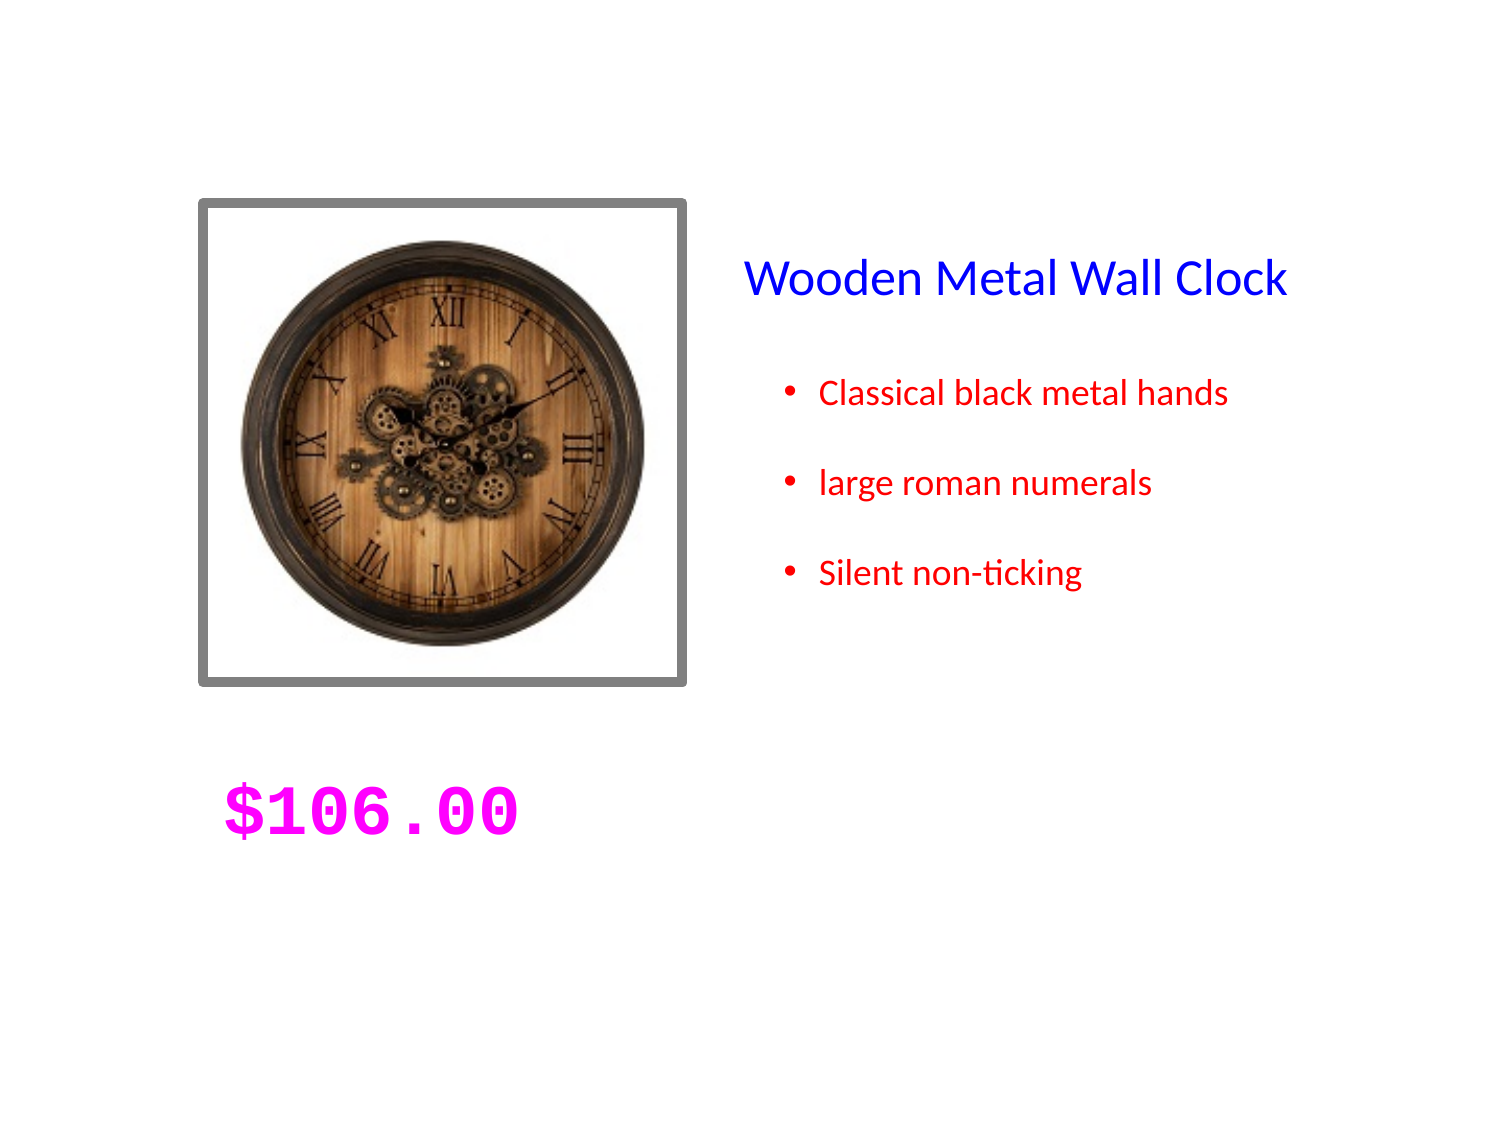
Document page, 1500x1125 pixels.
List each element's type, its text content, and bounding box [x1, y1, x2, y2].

text_box Wooden Metal Wall Clock Classical black metal hands large roman numerals Silent non-ticking [729, 208, 1500, 1042]
text_box $106.00 [208, 729, 625, 1125]
picture [208, 208, 678, 678]
